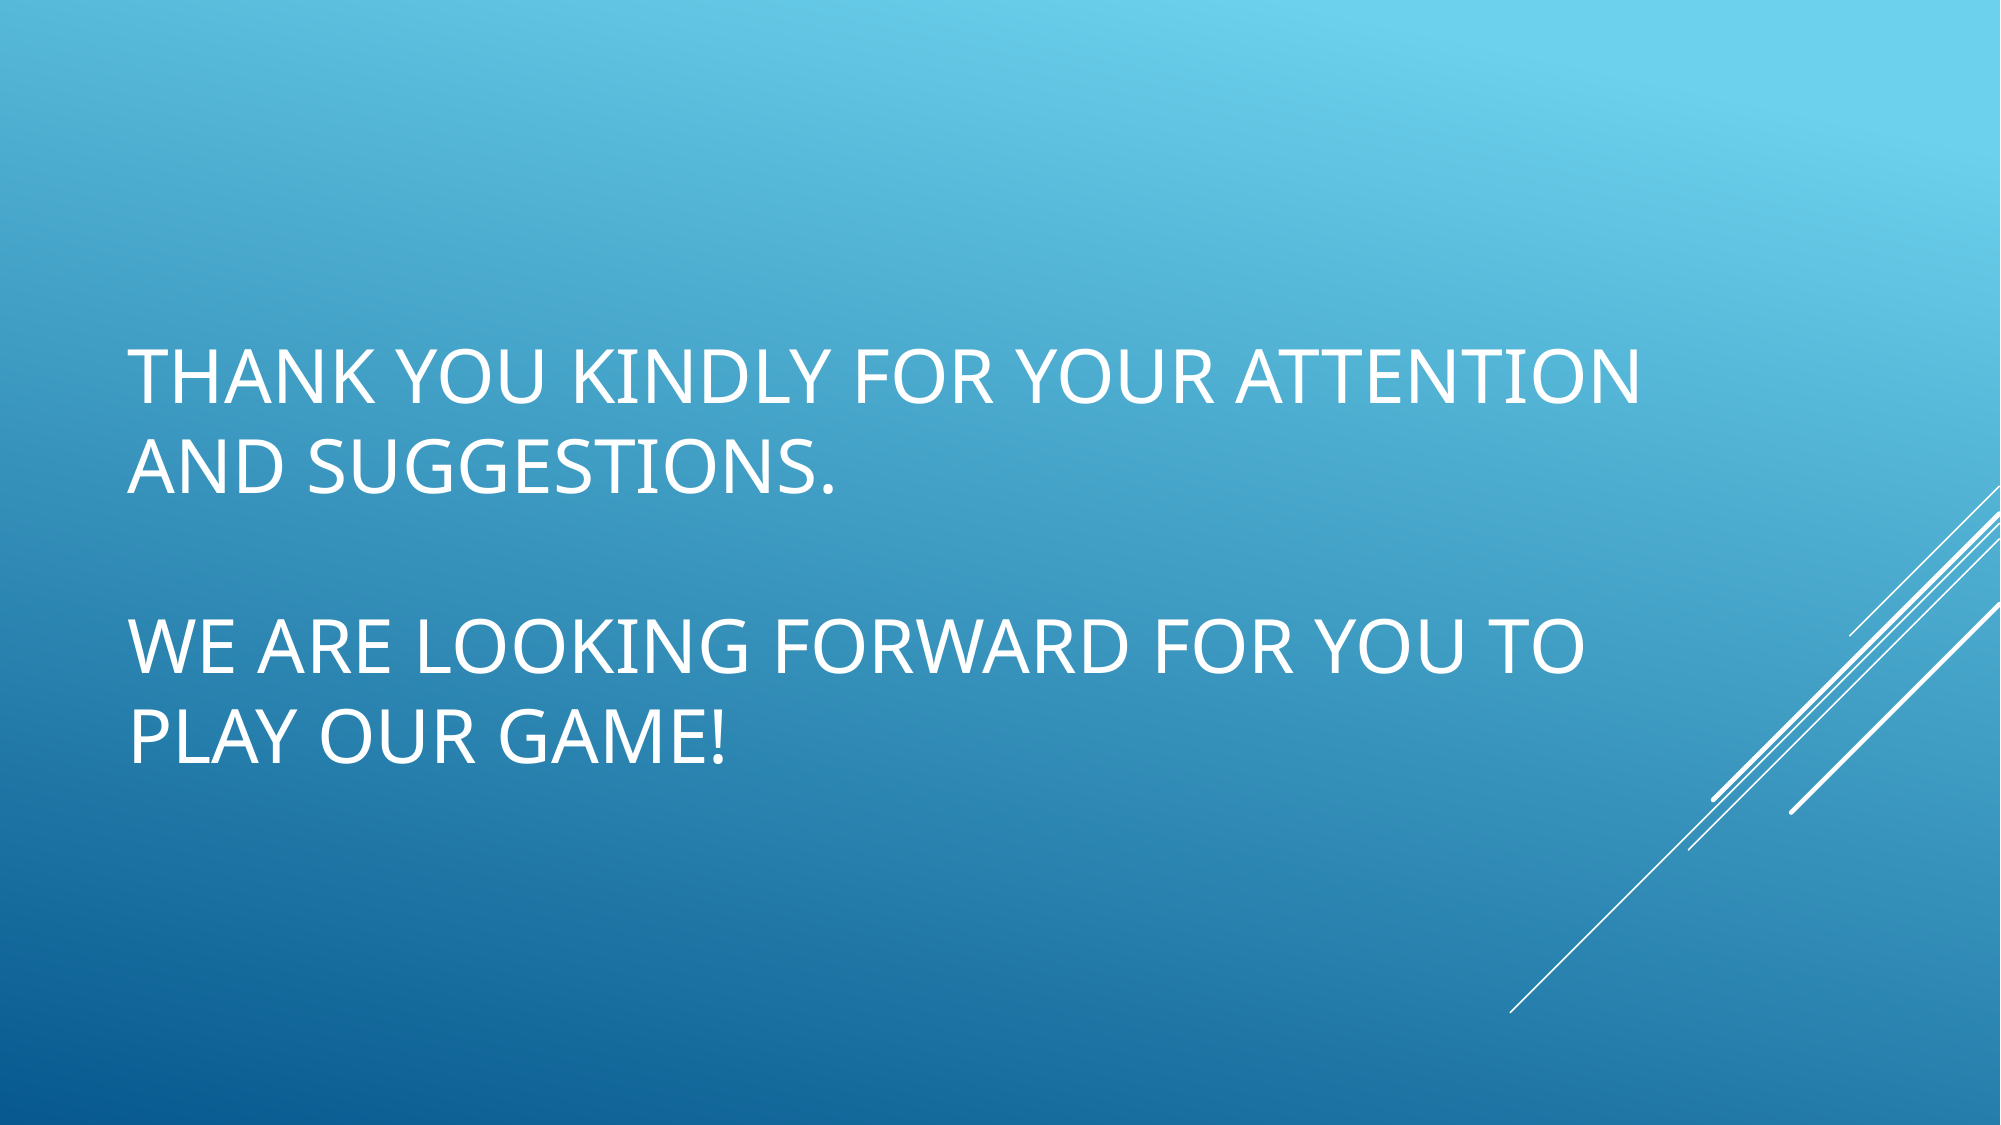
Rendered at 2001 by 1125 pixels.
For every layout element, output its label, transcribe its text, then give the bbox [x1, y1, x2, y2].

title Thank you kindly for your attention and suggestions. We are looking forward for you to play our game! [112, 187, 1662, 921]
